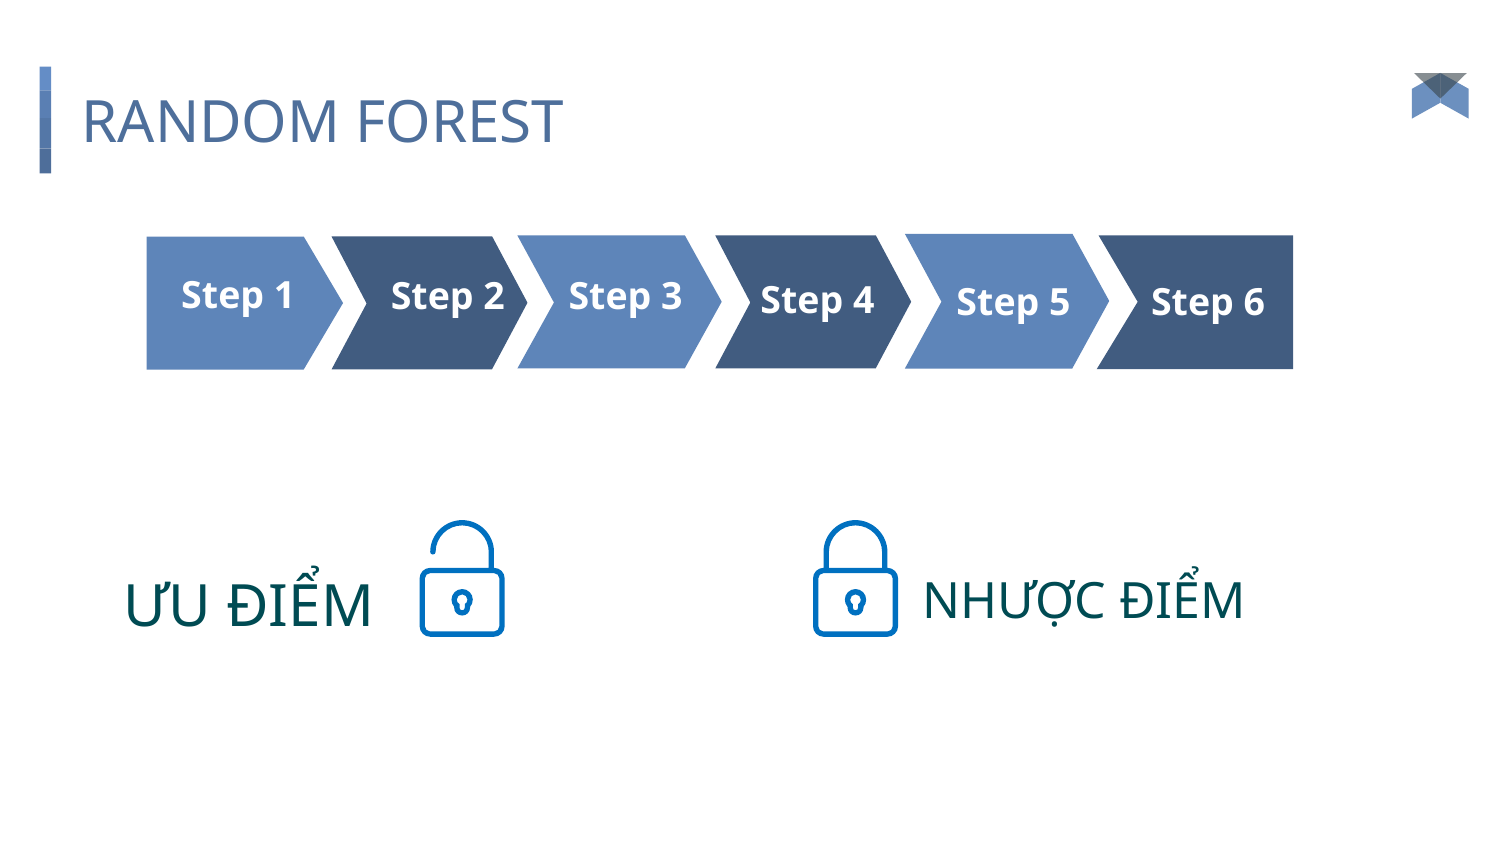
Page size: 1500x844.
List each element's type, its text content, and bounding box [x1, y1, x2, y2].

text_box [146, 336, 324, 370]
text_box Step 5 [915, 257, 1112, 344]
text_box [331, 336, 509, 370]
title RANDOM FOREST [66, 68, 1455, 163]
text_box Step 6 [1125, 273, 1291, 328]
text_box [813, 520, 899, 637]
text_box [715, 235, 887, 255]
text_box [331, 236, 500, 270]
text_box Step 2 [349, 251, 527, 338]
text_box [1417, 67, 1464, 125]
text_box Step 1 [140, 250, 337, 336]
text_box ƯU ĐIỂM [108, 561, 430, 646]
text_box [715, 341, 891, 369]
text_box [1096, 235, 1294, 370]
text_box NHƯỢC ĐIỂM [907, 561, 1312, 636]
text_box Step 4 [719, 255, 916, 341]
text_box [517, 235, 694, 251]
text_box [337, 292, 344, 314]
text_box [904, 344, 1086, 369]
text_box [430, 520, 505, 637]
text_box Step 3 [527, 251, 724, 338]
text_box [146, 236, 312, 250]
text_box [517, 338, 702, 369]
text_box [904, 233, 1086, 257]
